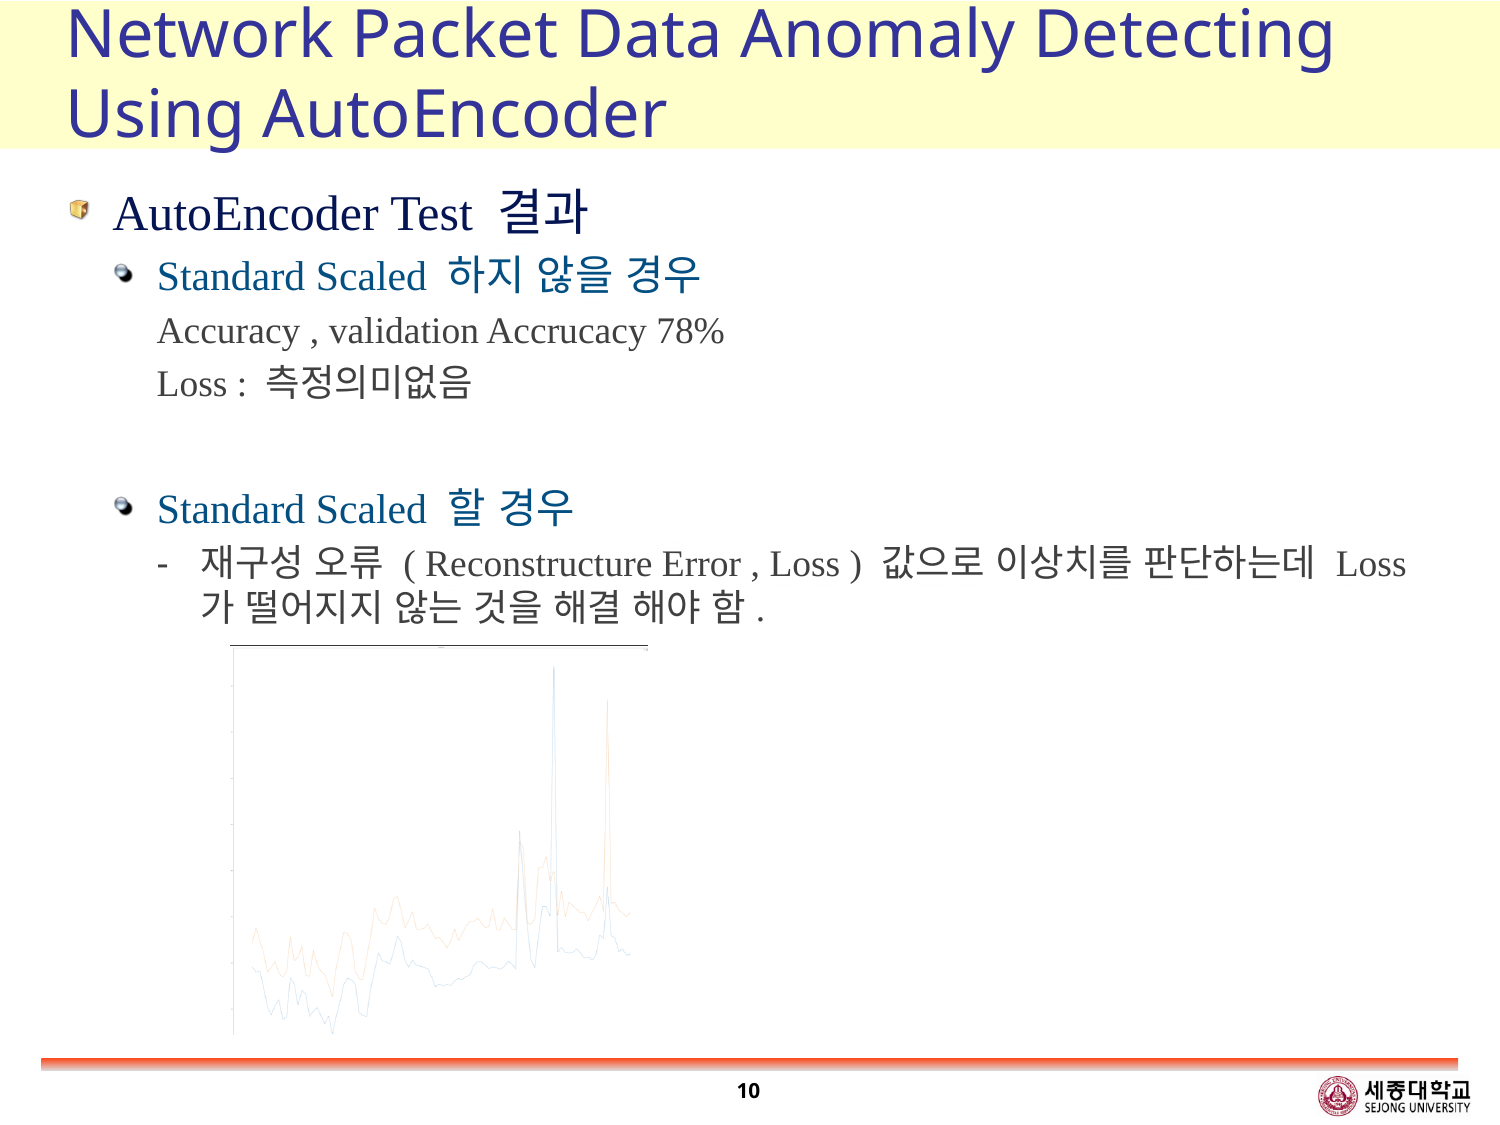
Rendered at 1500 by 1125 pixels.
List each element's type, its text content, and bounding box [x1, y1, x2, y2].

picture [229, 644, 648, 1036]
title Network Packet Data Anomaly Detecting Using AutoEncoder [50, 23, 1447, 119]
picture [112, 495, 135, 518]
picture [68, 198, 91, 222]
picture [1316, 1073, 1471, 1118]
text_box AutoEncoder Test 결과 Standard Scaled 하지 않을 경우 Accuracy , validation Accrucacy 78% Loss : 측정의미없음 Standard Scaled 할 경우 재구성 오류 ( Reconstructure Error , Loss ) 값으로 이상치를 판단하는데 Loss 가 떨어지지 않는 것을 해결 해야 함. [53, 172, 1453, 1035]
picture [112, 262, 135, 285]
slide_number 10 [585, 1070, 911, 1107]
